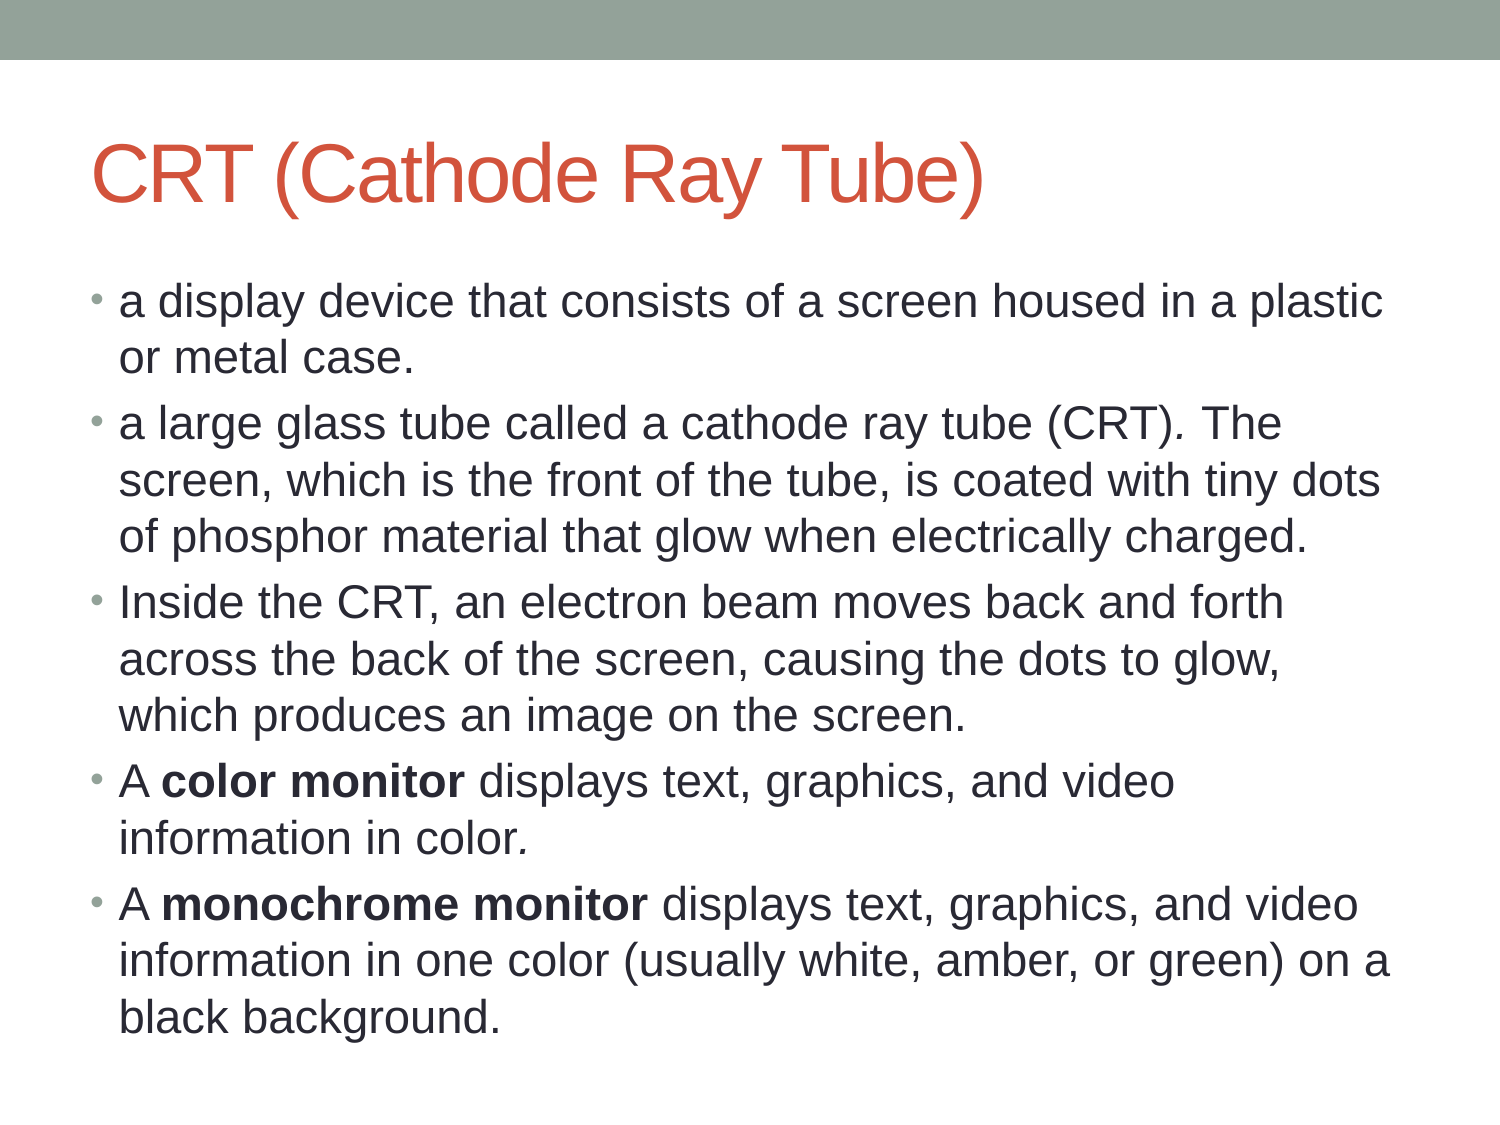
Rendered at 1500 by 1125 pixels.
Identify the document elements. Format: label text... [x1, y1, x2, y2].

list a display device that consists of a screen housed in a plastic or metal case. a large glass tube called a cathode ray tube (CRT). The screen, which is the front of the tube, is coated with tiny dots of phosphor material that glow when electrically charged. Inside the CRT, an electron beam moves back and forth across the back of the screen, causing the dots to glow, which produces an image on the screen. A color monitor displays text, graphics, and video information in color. A monochrome monitor displays text, graphics, and video information in one color (usually white, amber, or green) on a black background. [75, 262, 1425, 1063]
title CRT (Cathode Ray Tube) [75, 87, 1425, 250]
